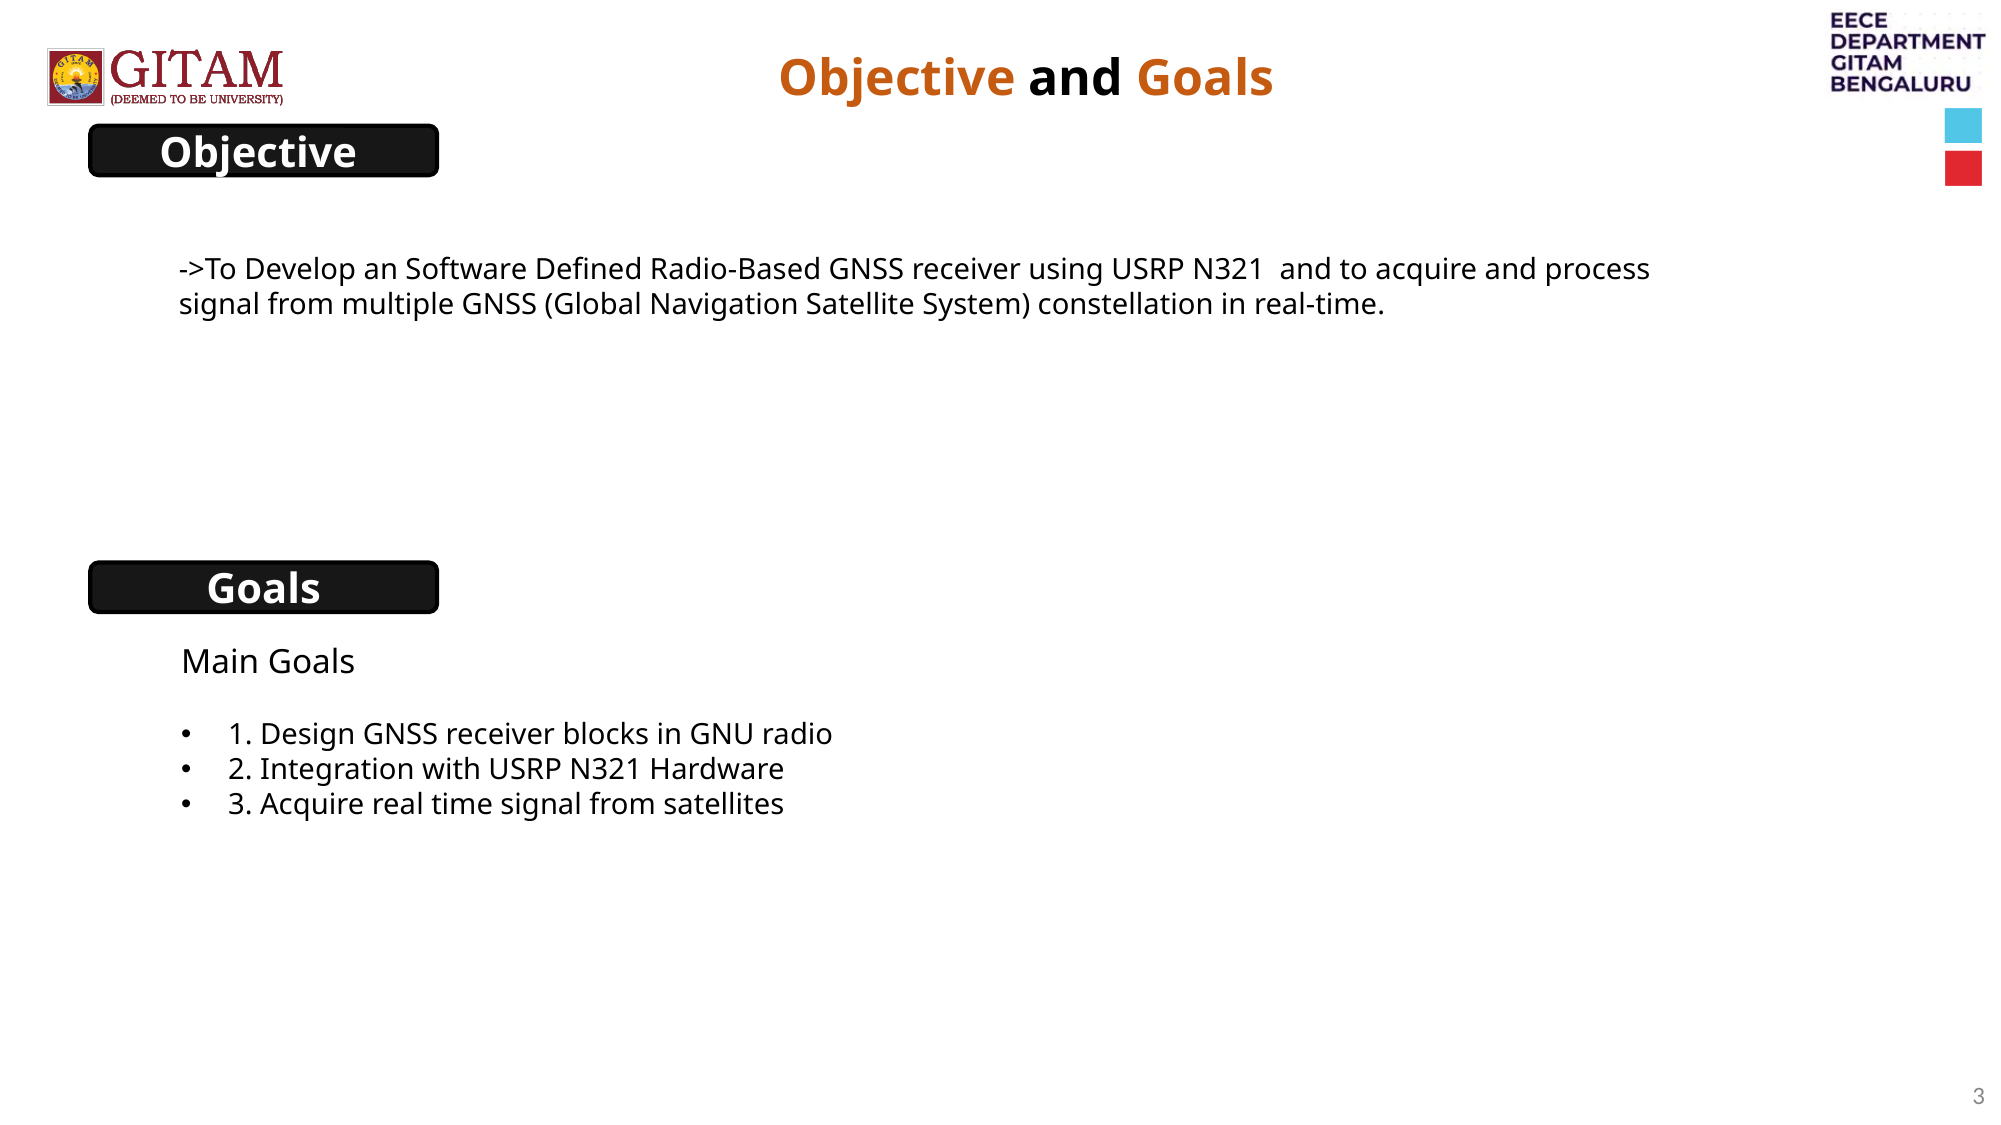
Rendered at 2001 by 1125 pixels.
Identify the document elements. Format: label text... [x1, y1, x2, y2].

text_box Objective and Goals [163, 38, 1889, 119]
picture [1824, 1, 2000, 101]
text_box Objective [90, 125, 438, 176]
slide_number 3 [1550, 1065, 2000, 1125]
picture [42, 42, 291, 112]
text_box Main Goals 1. Design GNSS receiver blocks in GNU radio 2. Integration with USRP N321 Hardware 3. Acquire real time signal from satellites [166, 633, 1798, 933]
text_box ->To Develop an Software Defined Radio-Based GNSS receiver using USRP N321 and to acquire and process signal from multiple GNSS (Global Navigation Satellite System) constellation in real-time. [163, 207, 1701, 503]
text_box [1944, 109, 1982, 186]
text_box Goals [90, 562, 438, 613]
